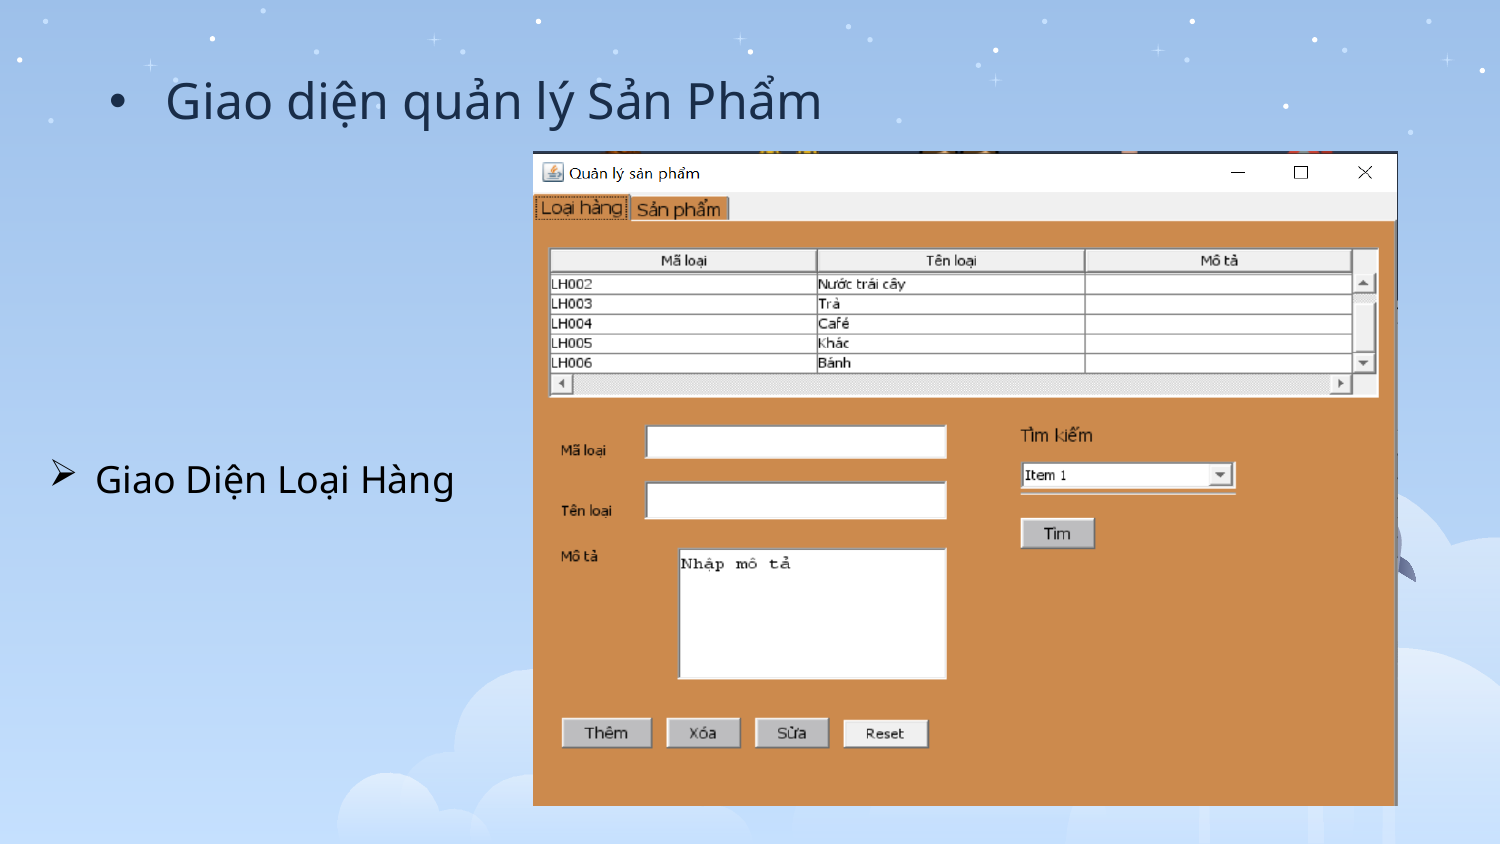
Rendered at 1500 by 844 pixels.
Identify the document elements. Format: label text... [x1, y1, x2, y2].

picture [533, 150, 1399, 807]
text_box Giao Diện Loại Hàng [33, 448, 488, 508]
slide_number 13 [705, 813, 795, 819]
title Giao diện quản lý Sản Phẩm [109, 62, 1134, 131]
